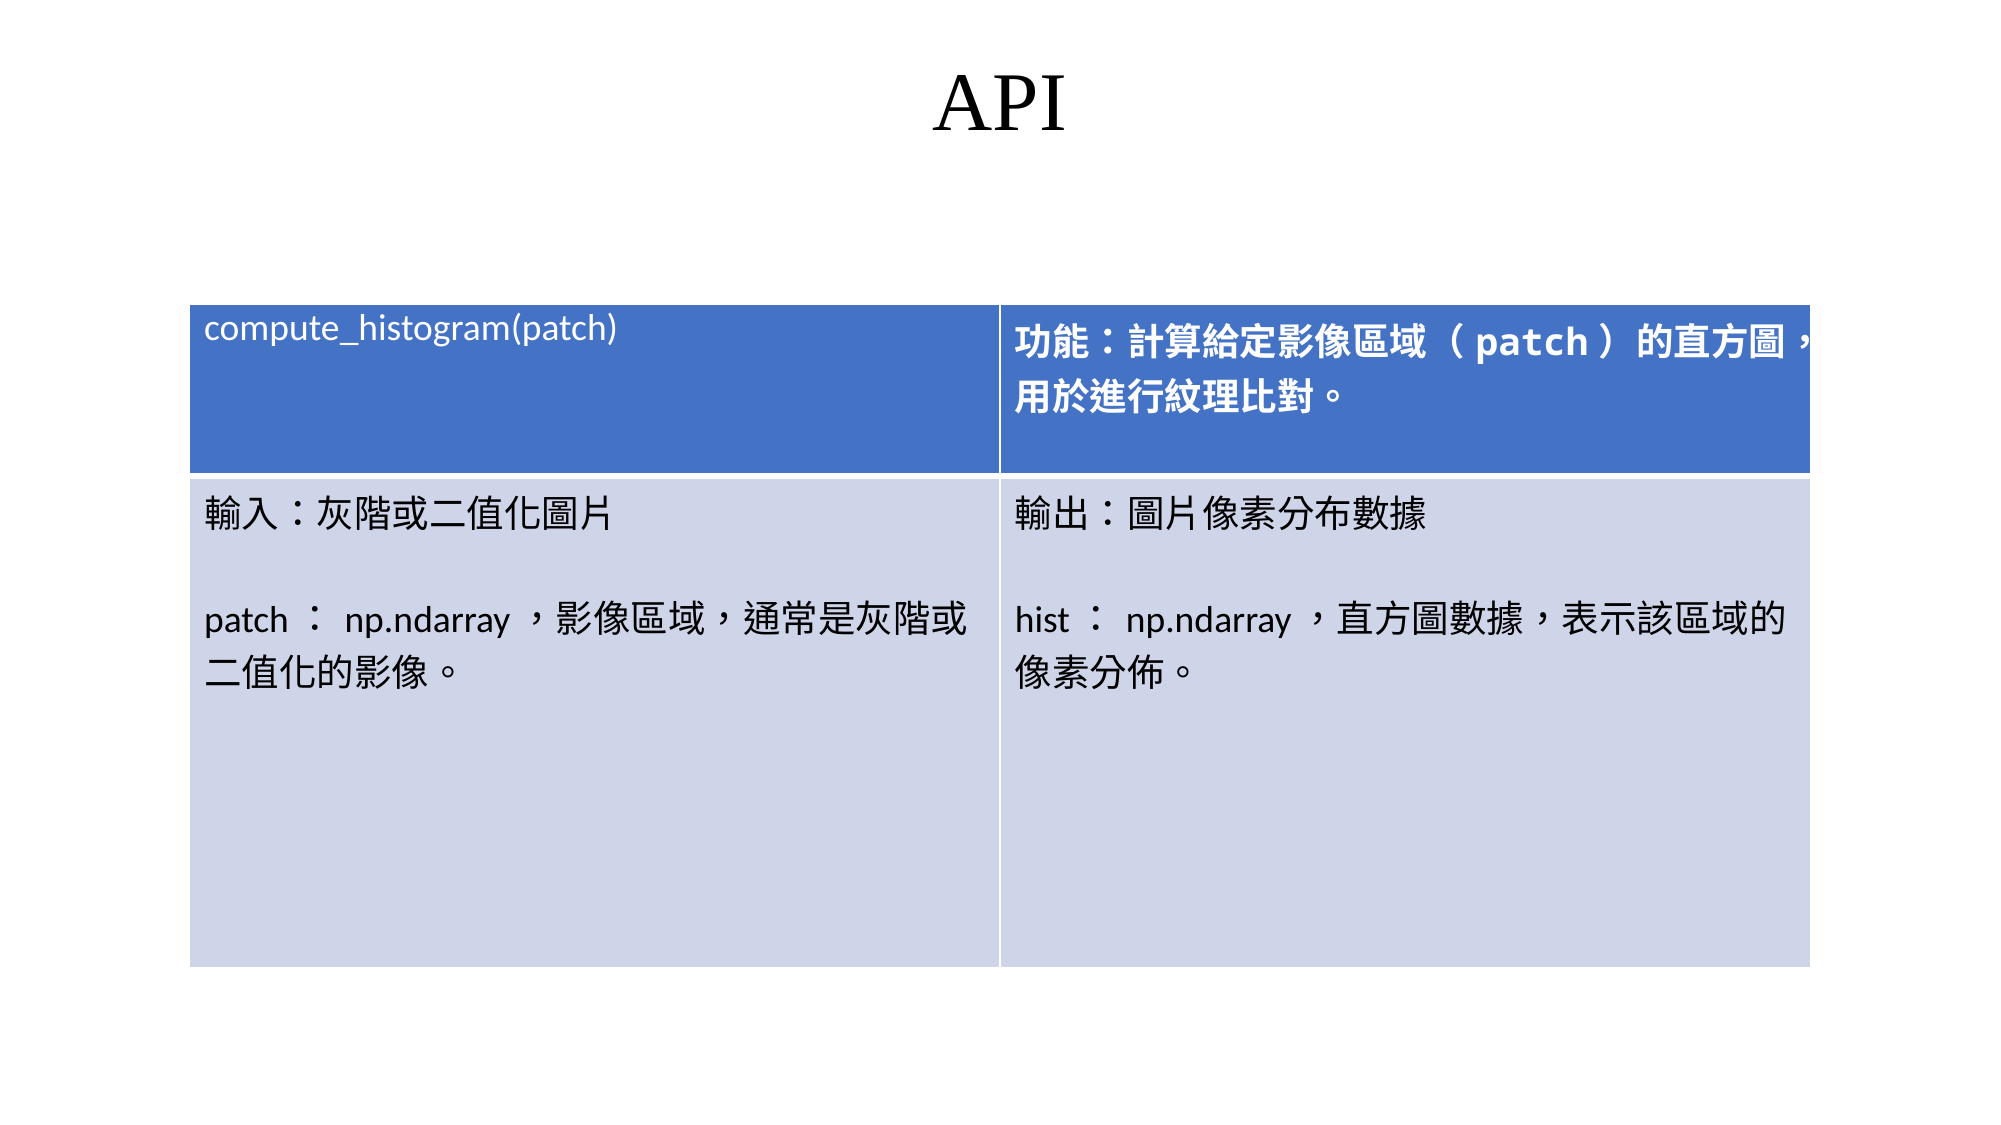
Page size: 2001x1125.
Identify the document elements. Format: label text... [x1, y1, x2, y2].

table_header compute_histogram(patch) [190, 305, 999, 473]
table_header 功能：計算給定影像區域（patch）的直方圖，用於進行紋理比對。 [1001, 305, 1810, 473]
table_cell 輸入：灰階或二值化圖片 patch：np.ndarray，影像區域，通常是灰階或二值化的影像。 [190, 479, 999, 967]
table_cell 輸出：圖片像素分布數據 hist：np.ndarray，直方圖數據，表示該區域的像素分佈。 [1001, 479, 1810, 967]
text_box API [313, 40, 1687, 155]
